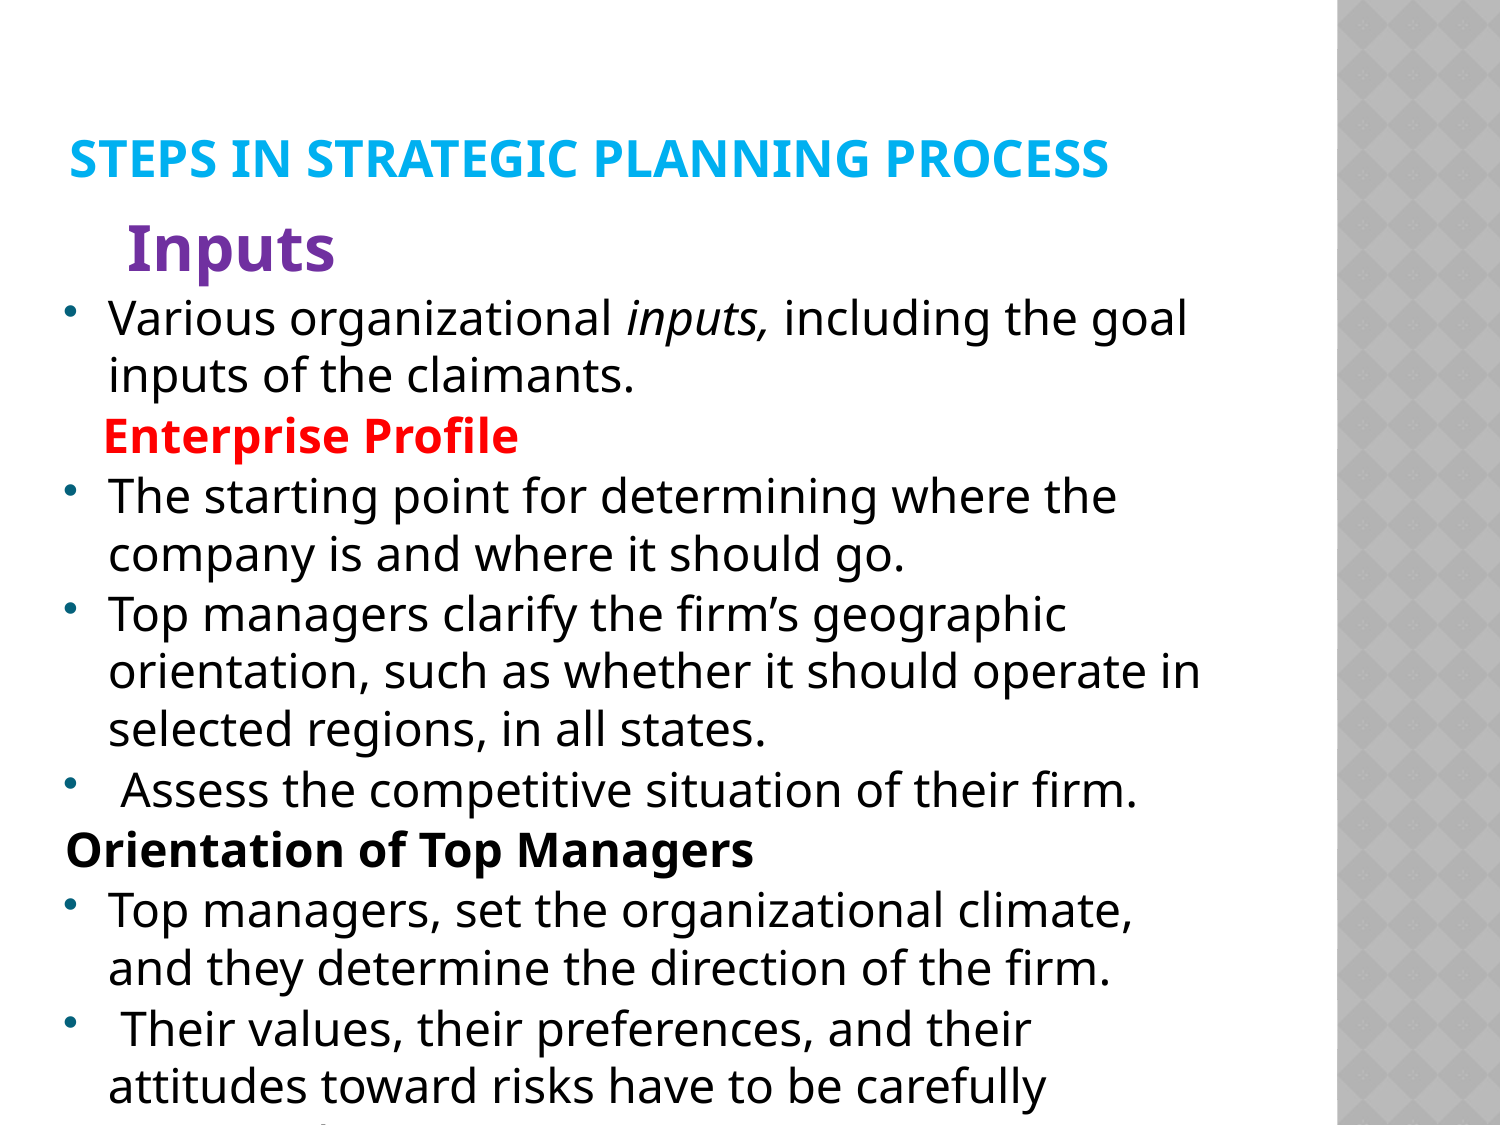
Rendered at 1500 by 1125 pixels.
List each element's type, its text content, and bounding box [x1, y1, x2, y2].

title steps in Strategic Planning Process [62, 24, 1250, 188]
list Inputs Various organizational inputs, including the goal inputs of the claimants. Enterprise Profile The starting point for determining where the company is and where it should go. Top managers clarify the firm’s geographic orientation, such as whether it should operate in selected regions, in all states. Assess the competitive situation of their firm. Orientation of Top Managers Top managers, set the organizational climate, and they determine the direction of the firm. Their values, their preferences, and their attitudes toward risks have to be carefully examined. [50, 200, 1238, 1125]
